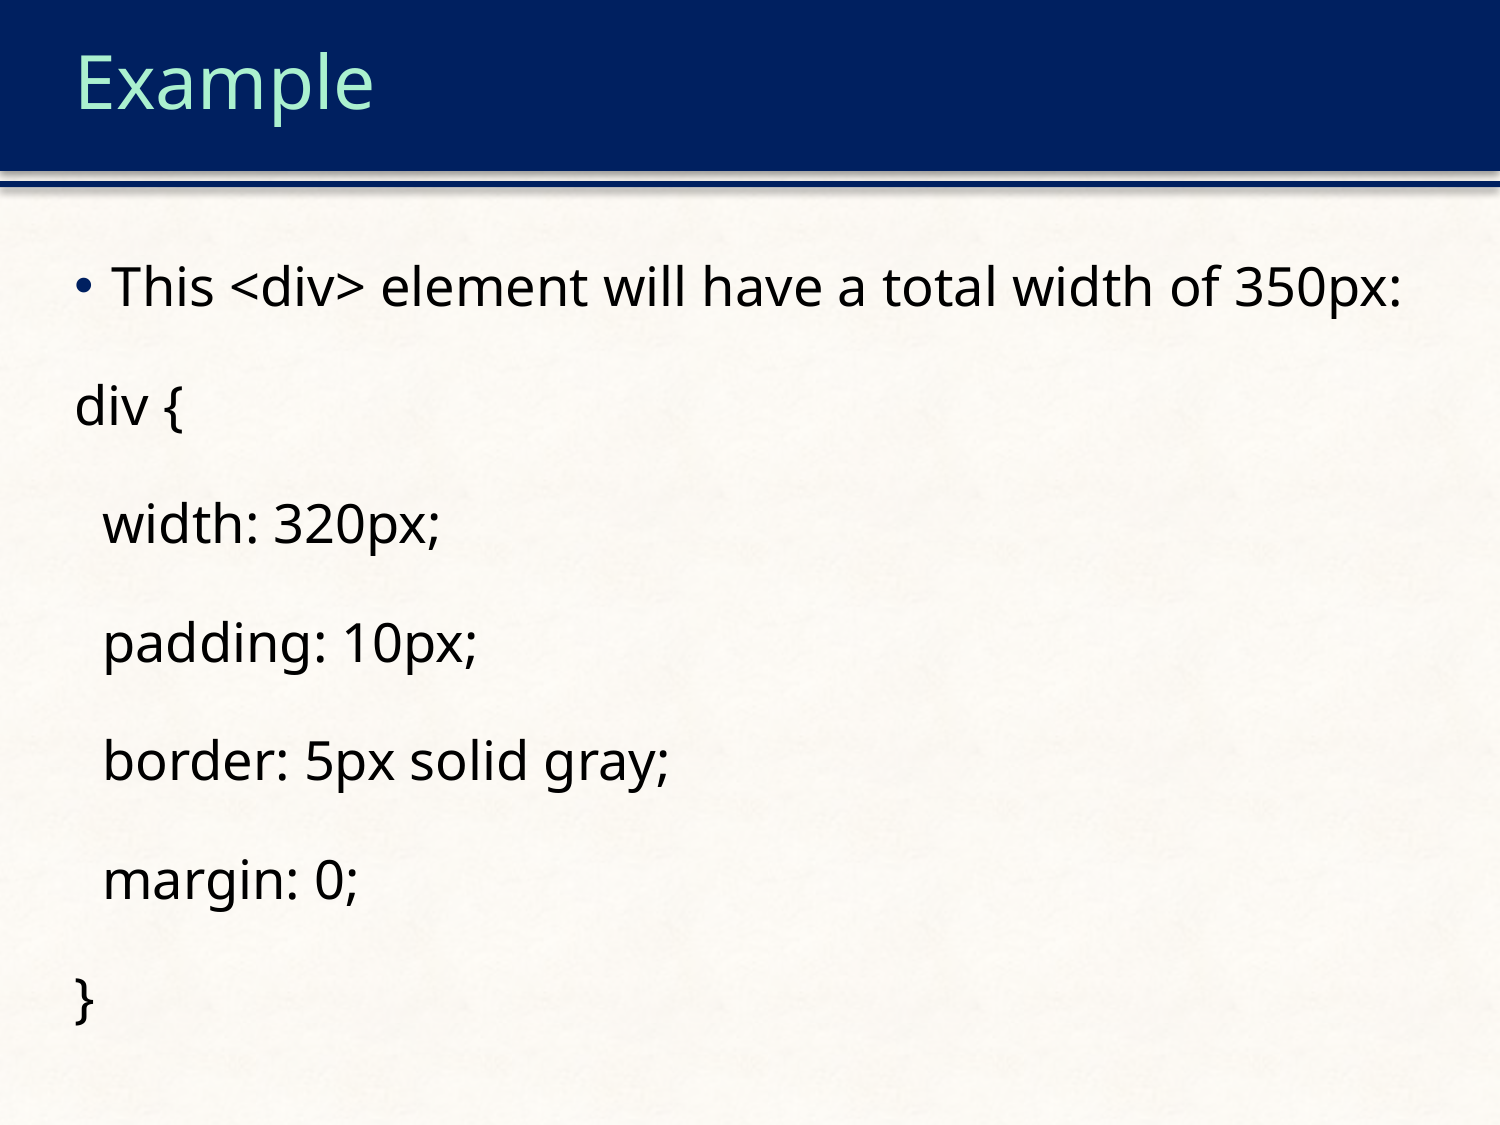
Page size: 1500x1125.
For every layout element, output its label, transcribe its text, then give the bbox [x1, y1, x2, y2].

title Example [59, 0, 1500, 171]
list This <div> element will have a total width of 350px: div { width: 320px; padding: 10px; border: 5px solid gray; margin: 0; } [59, 212, 1468, 1099]
